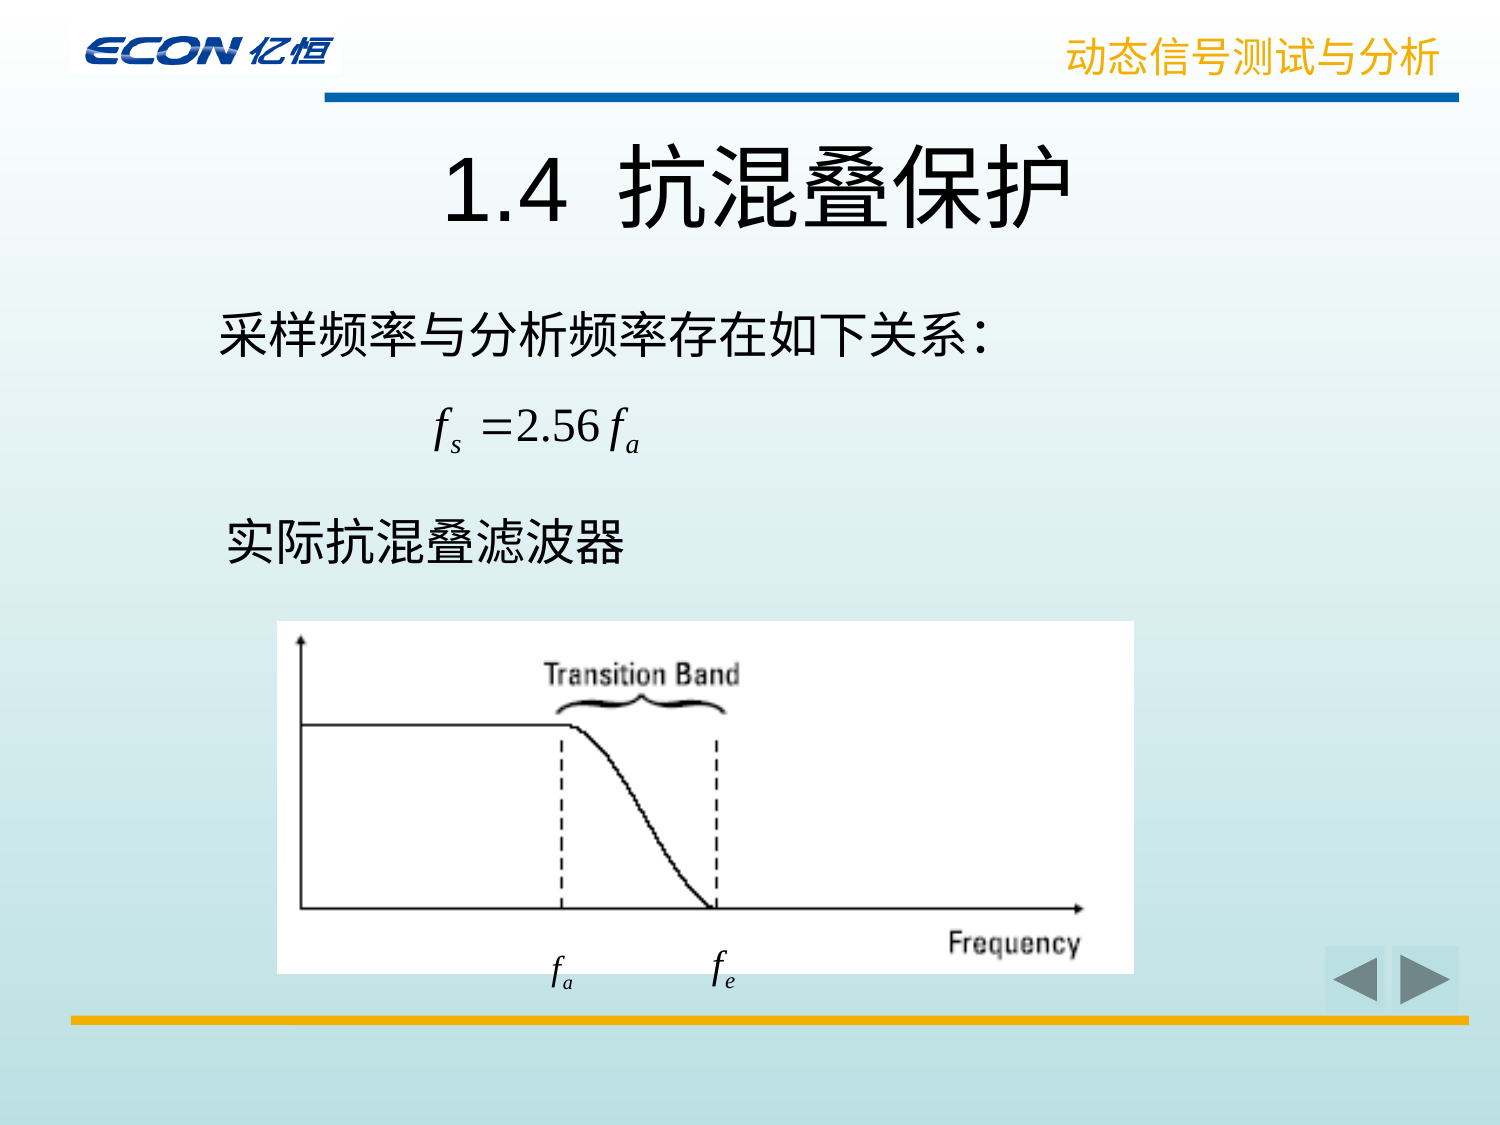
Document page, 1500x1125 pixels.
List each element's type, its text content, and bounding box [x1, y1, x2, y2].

text_box 动态信号测试与分析 [1037, 23, 1457, 88]
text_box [698, 938, 742, 999]
text_box 实际抗混叠滤波器 [210, 502, 949, 578]
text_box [417, 393, 651, 466]
picture [277, 621, 1135, 974]
text_box 1.4 抗混叠保护 [314, 134, 1203, 235]
text_box [1325, 946, 1385, 1013]
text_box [539, 946, 581, 999]
text_box [1392, 946, 1459, 1013]
picture [70, 18, 341, 74]
text_box 采样频率与分析频率存在如下关系： [203, 296, 1179, 371]
